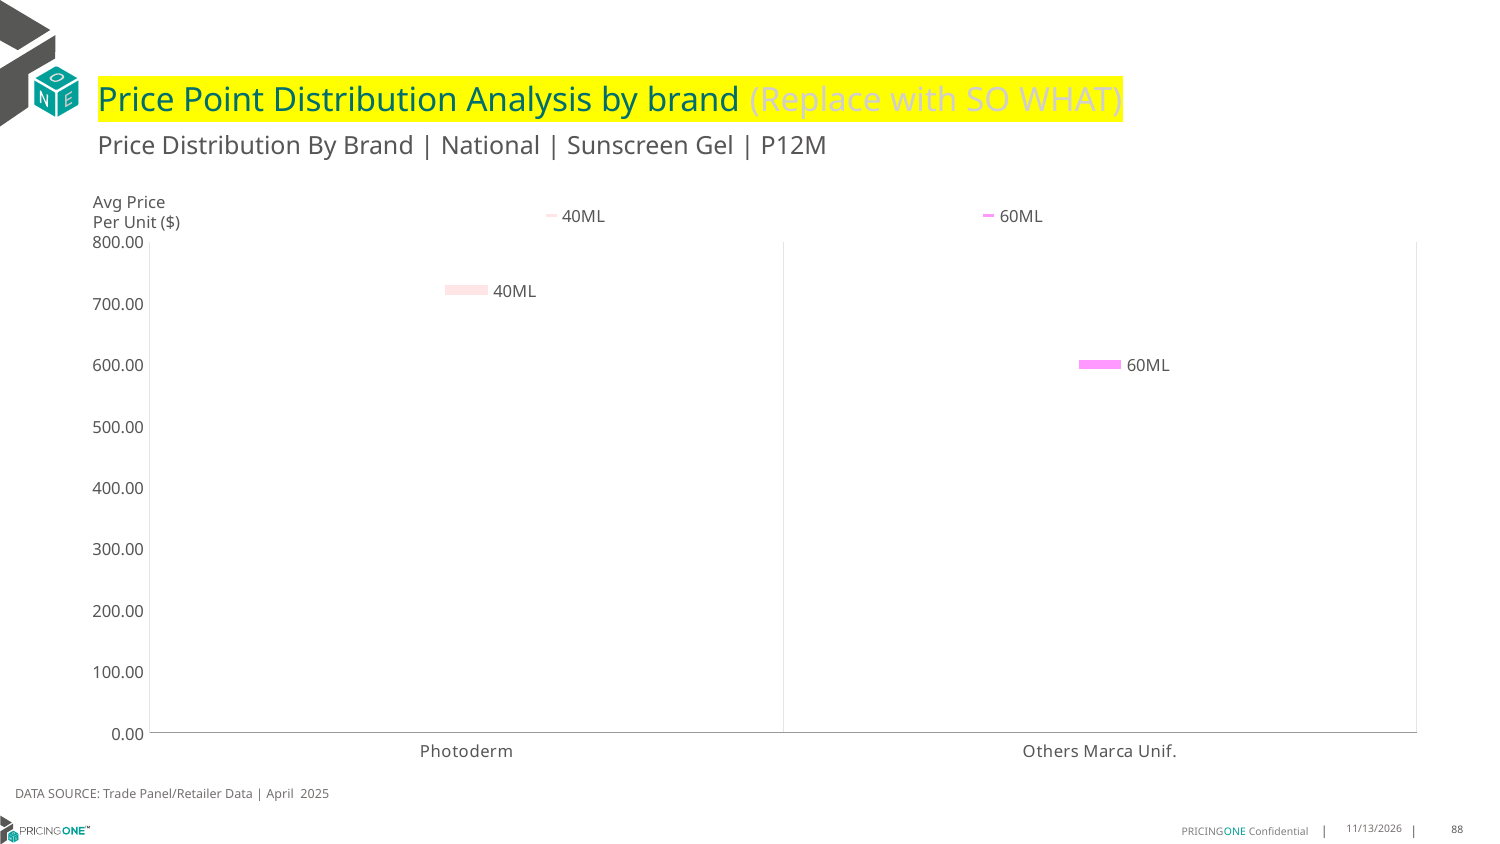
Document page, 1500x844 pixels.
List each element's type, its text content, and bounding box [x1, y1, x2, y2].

list DATA SOURCE: Trade Panel/Retailer Data | April 2025 [0, 776, 750, 814]
list Price Distribution By Brand | National | Sunscreen Gel | P12M [82, 127, 1418, 186]
chart [88, 185, 1418, 776]
title Price Point Distribution Analysis by brand (Replace with SO WHAT) [82, 0, 1418, 127]
slide_number 88 [1417, 815, 1479, 844]
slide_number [1325, 815, 1417, 844]
